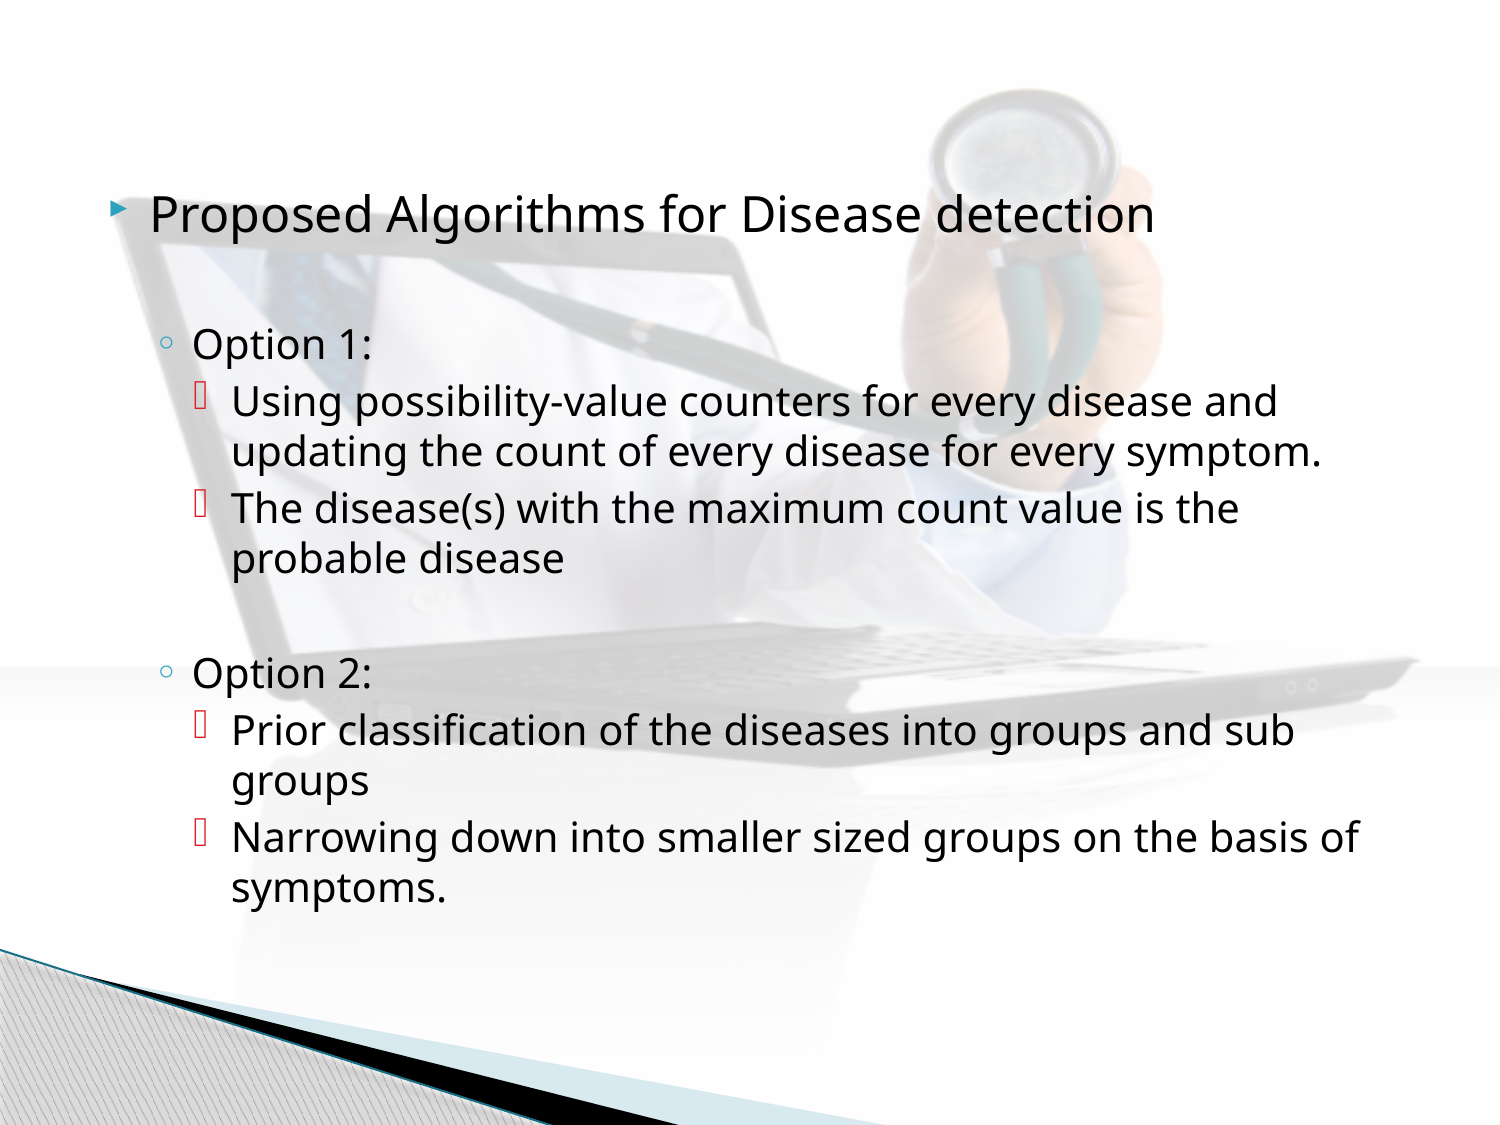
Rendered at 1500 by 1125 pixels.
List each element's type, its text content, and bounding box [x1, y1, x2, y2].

list Proposed Algorithms for Disease detection Option 1: Using possibility-value counters for every disease and updating the count of every disease for every symptom. The disease(s) with the maximum count value is the probable disease Option 2: Prior classification of the diseases into groups and sub groups Narrowing down into smaller sized groups on the basis of symptoms. [75, 233, 1425, 986]
title [75, 45, 1425, 233]
